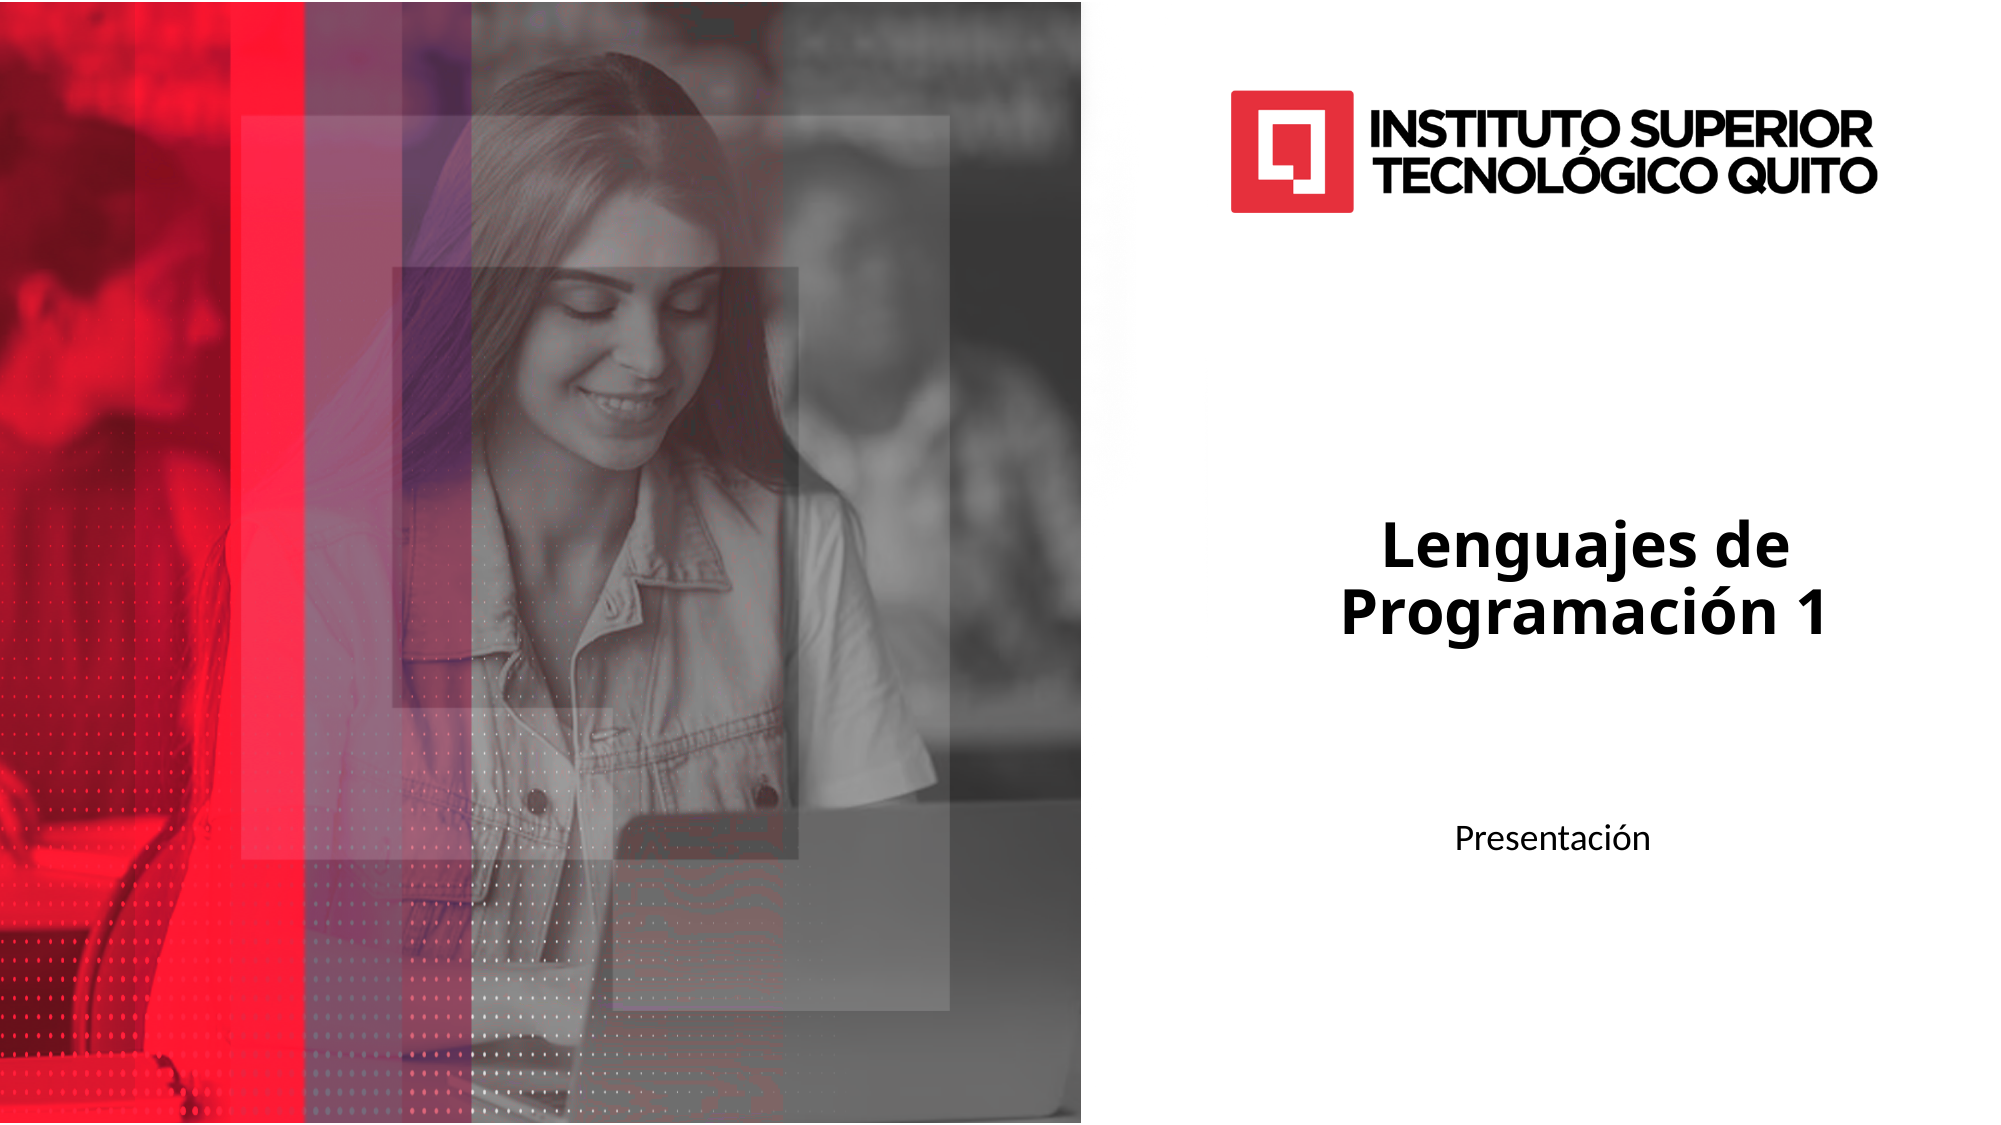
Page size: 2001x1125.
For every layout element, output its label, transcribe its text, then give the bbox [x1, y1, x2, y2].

title Lenguajes de Programación 1 [1193, 464, 1978, 698]
picture [0, 2, 2000, 1123]
text_box Presentación [1440, 805, 1667, 866]
